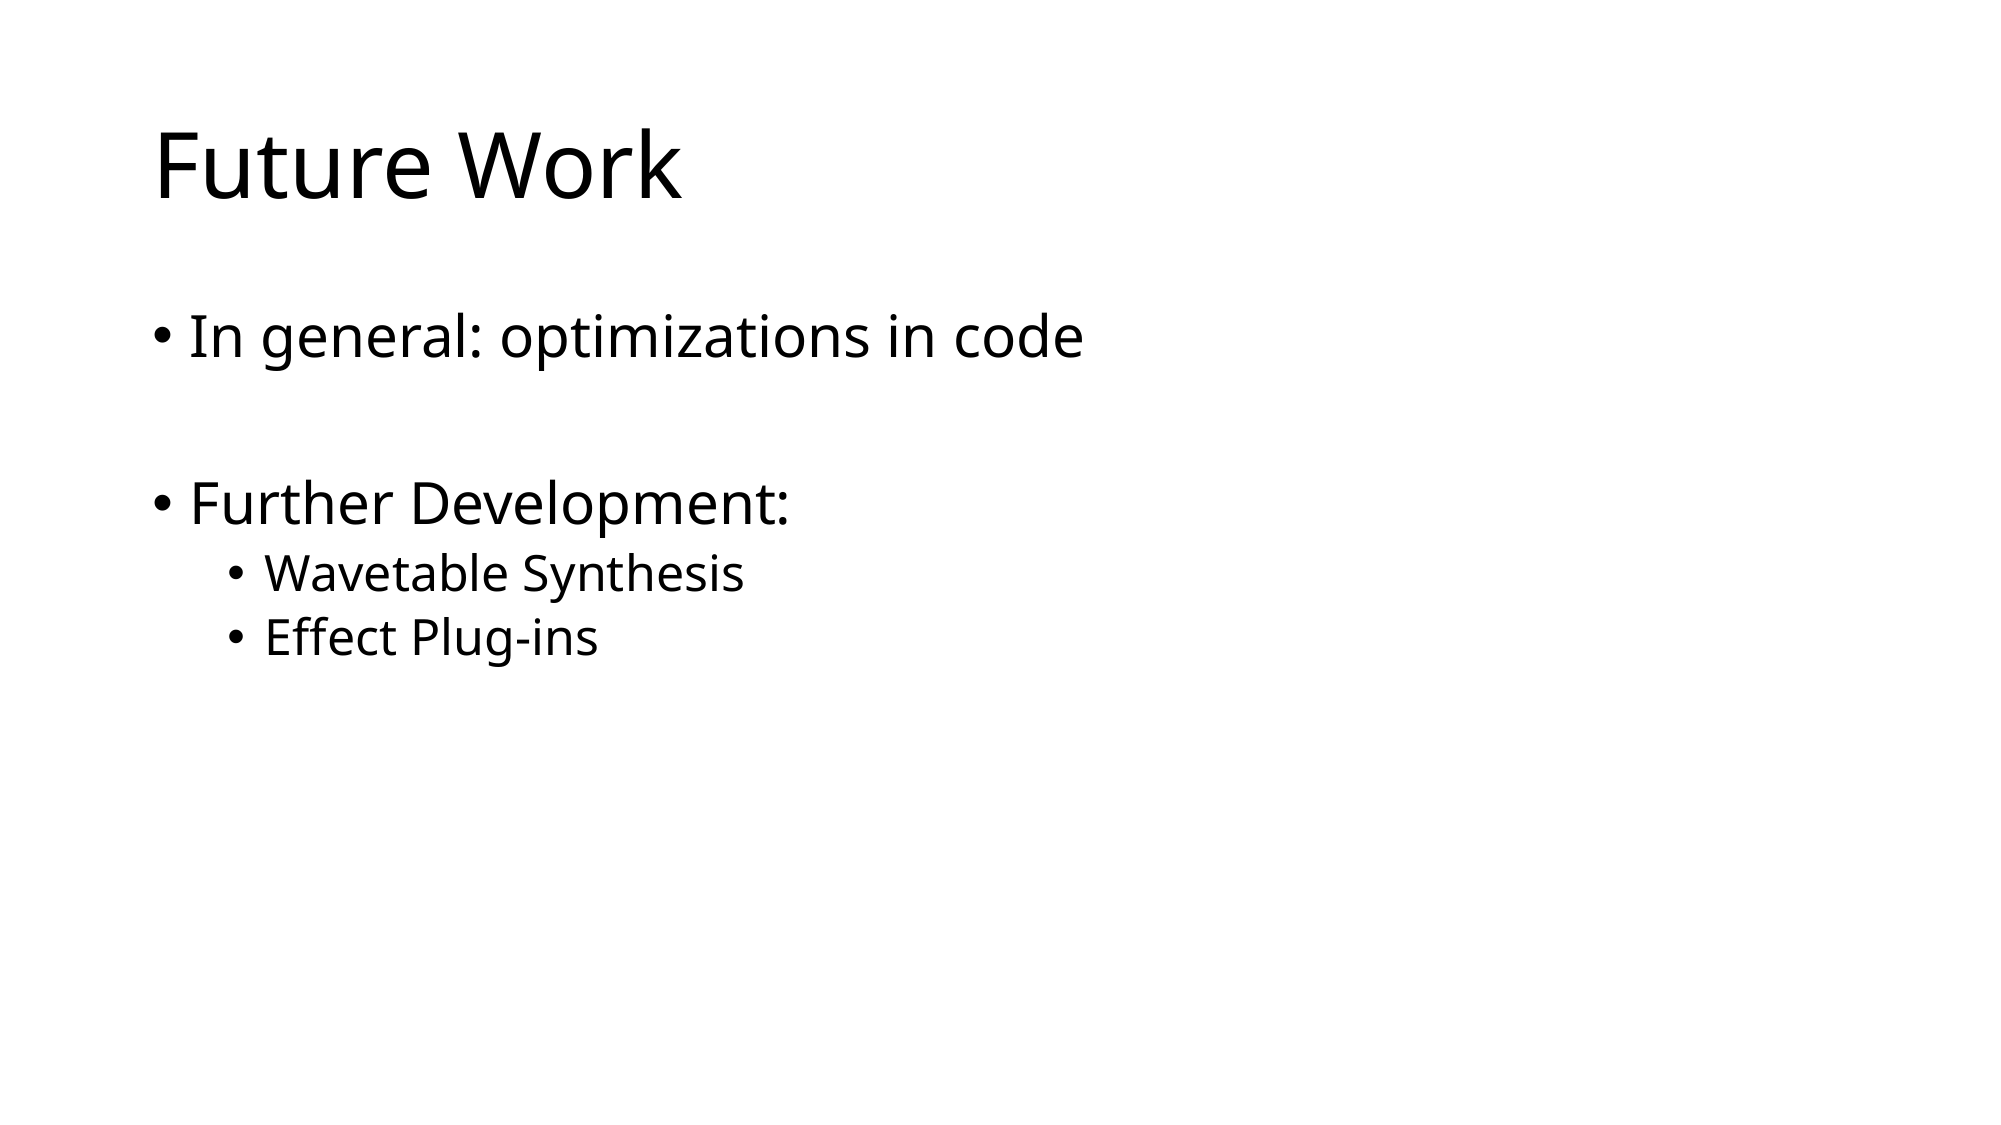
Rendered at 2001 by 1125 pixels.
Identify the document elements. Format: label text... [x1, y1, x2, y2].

list In general: optimizations in code Further Development: Wavetable Synthesis Effect Plug-ins [137, 299, 1863, 1014]
title Future Work [137, 59, 1863, 278]
